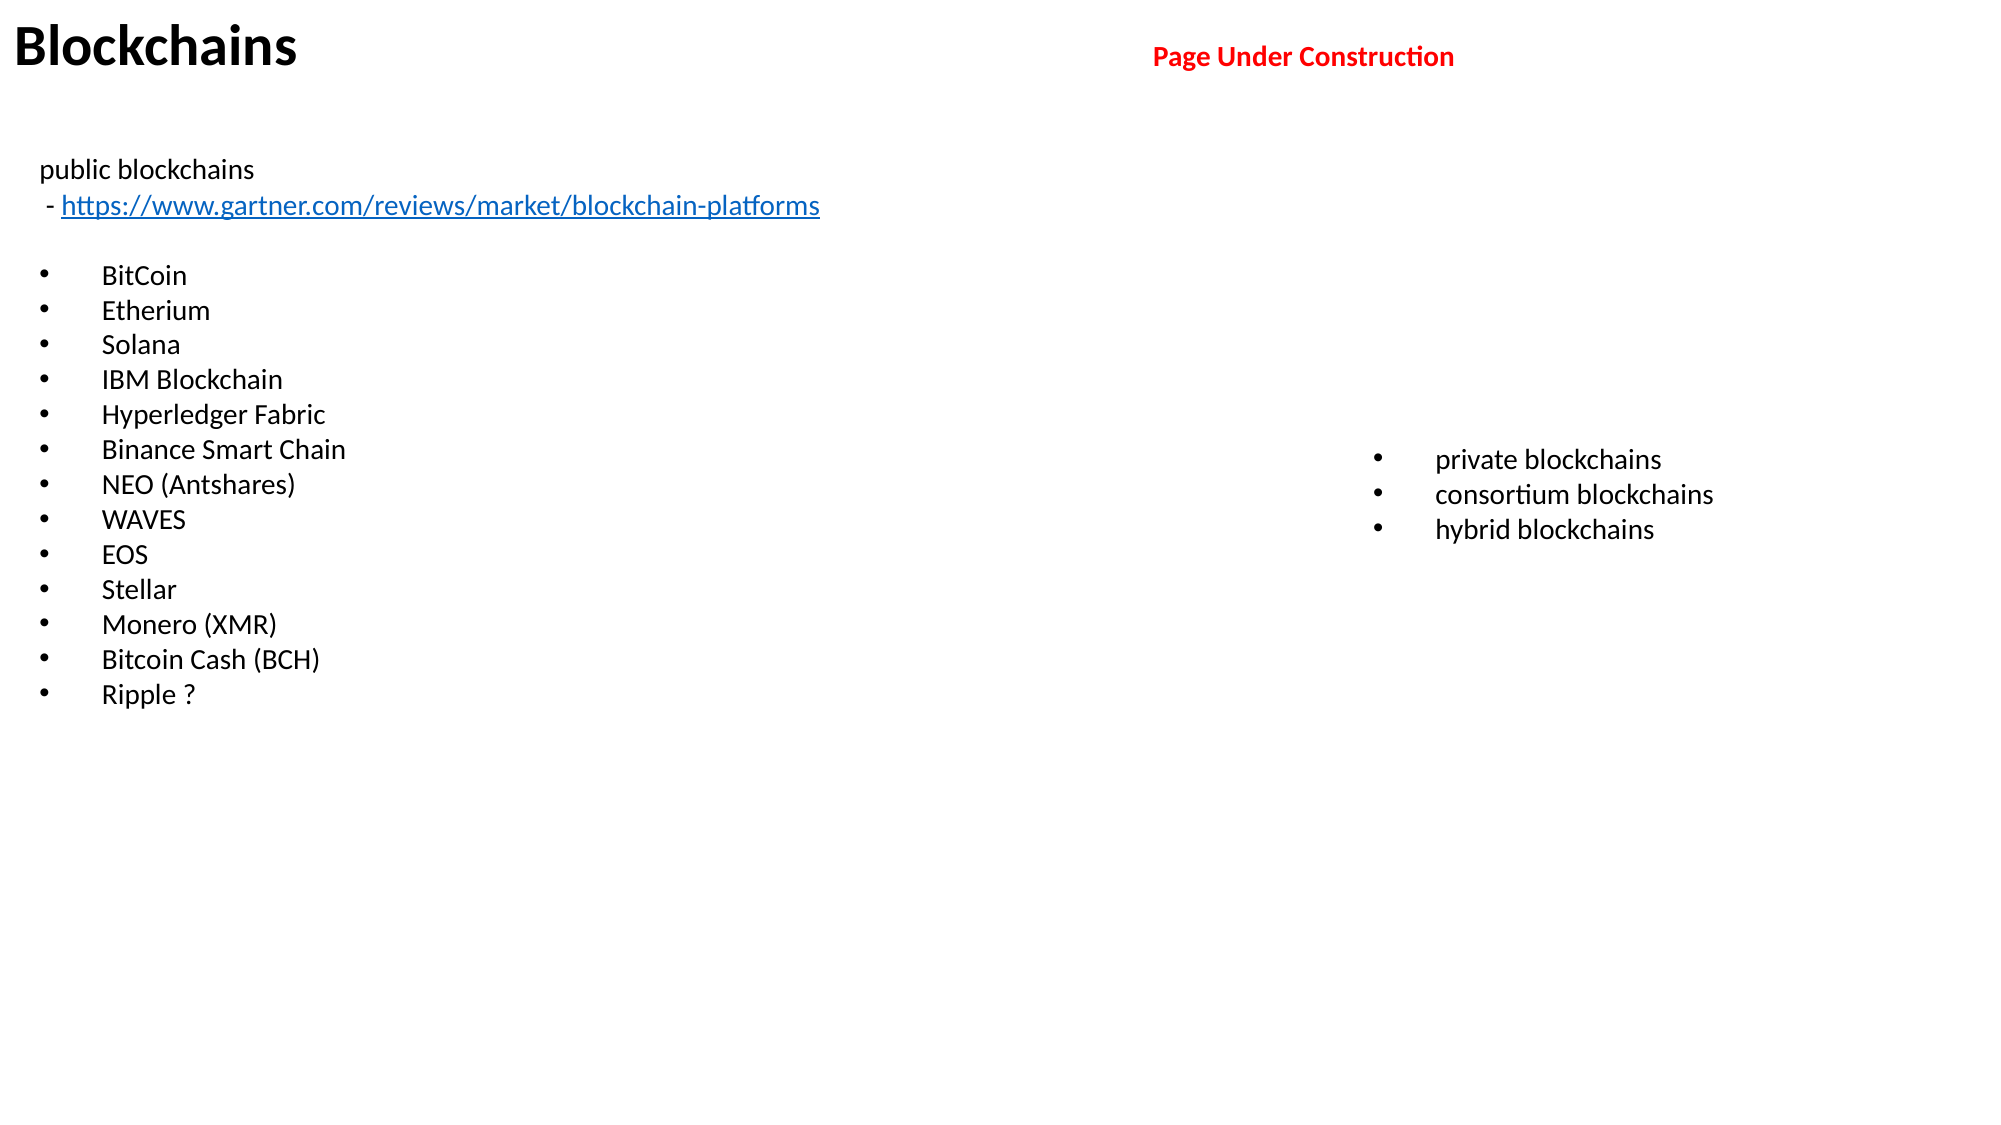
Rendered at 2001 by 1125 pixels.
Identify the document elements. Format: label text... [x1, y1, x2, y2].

text_box Page Under Construction [1138, 29, 1754, 80]
text_box private blockchains consortium blockchains hybrid blockchains [1358, 432, 1906, 553]
text_box Blockchains [0, 0, 370, 85]
text_box public blockchains - https://www.gartner.com/reviews/market/blockchain-platforms BitCoin Etherium Solana IBM Blockchain Hyperledger Fabric Binance Smart Chain NEO (Antshares) WAVES EOS Stellar Monero (XMR) Bitcoin Cash (BCH) Ripple ? [24, 143, 983, 718]
